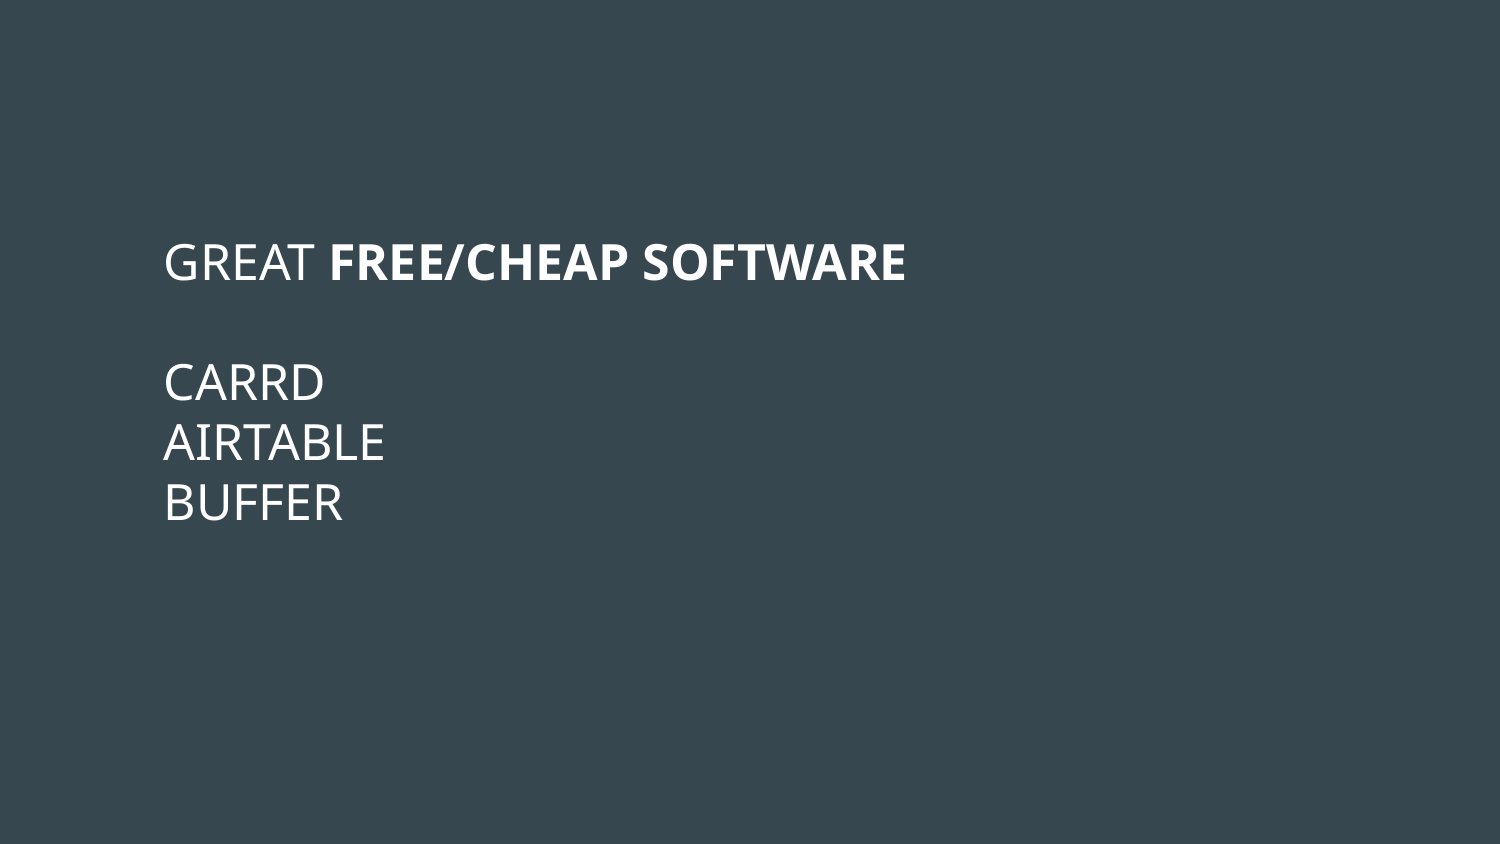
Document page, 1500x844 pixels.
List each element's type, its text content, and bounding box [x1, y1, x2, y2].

title GREAT FREE/CHEAP SOFTWARE CARRD AIRTABLE BUFFER [148, 215, 1449, 679]
